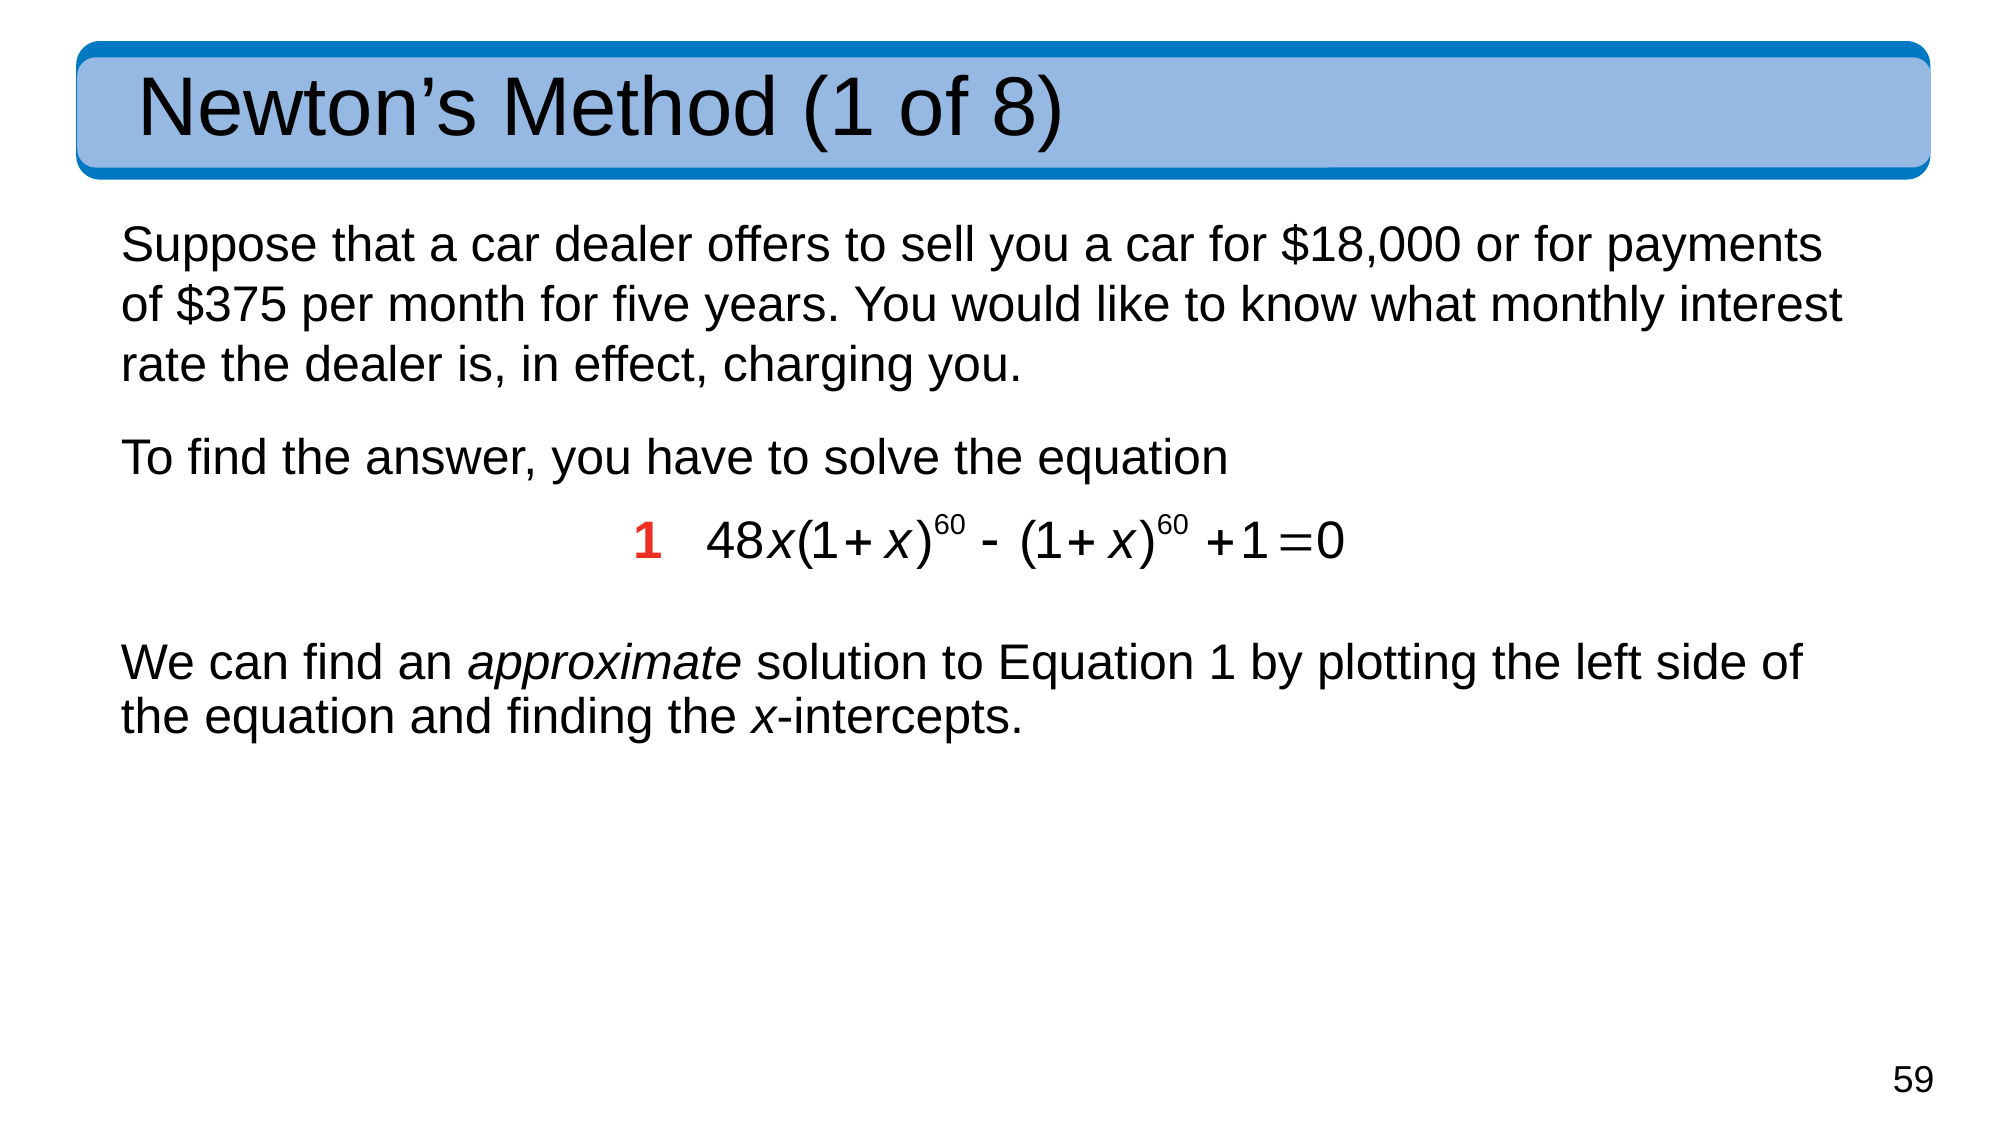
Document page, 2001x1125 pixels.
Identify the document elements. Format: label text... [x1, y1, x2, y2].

list Suppose that a car dealer offers to sell you a car for $18,000 or for payments of $375 per month for five years. You would like to know what monthly interest rate the dealer is, in effect, charging you. To find the answer, you have to solve the equation [120, 211, 1863, 506]
list We can find an approximate solution to Equation 1 by plotting the left side of the equation and finding the x-intercepts. [120, 635, 1863, 762]
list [632, 505, 1350, 576]
title Newton’s Method (1 of 8) [137, 63, 1863, 174]
